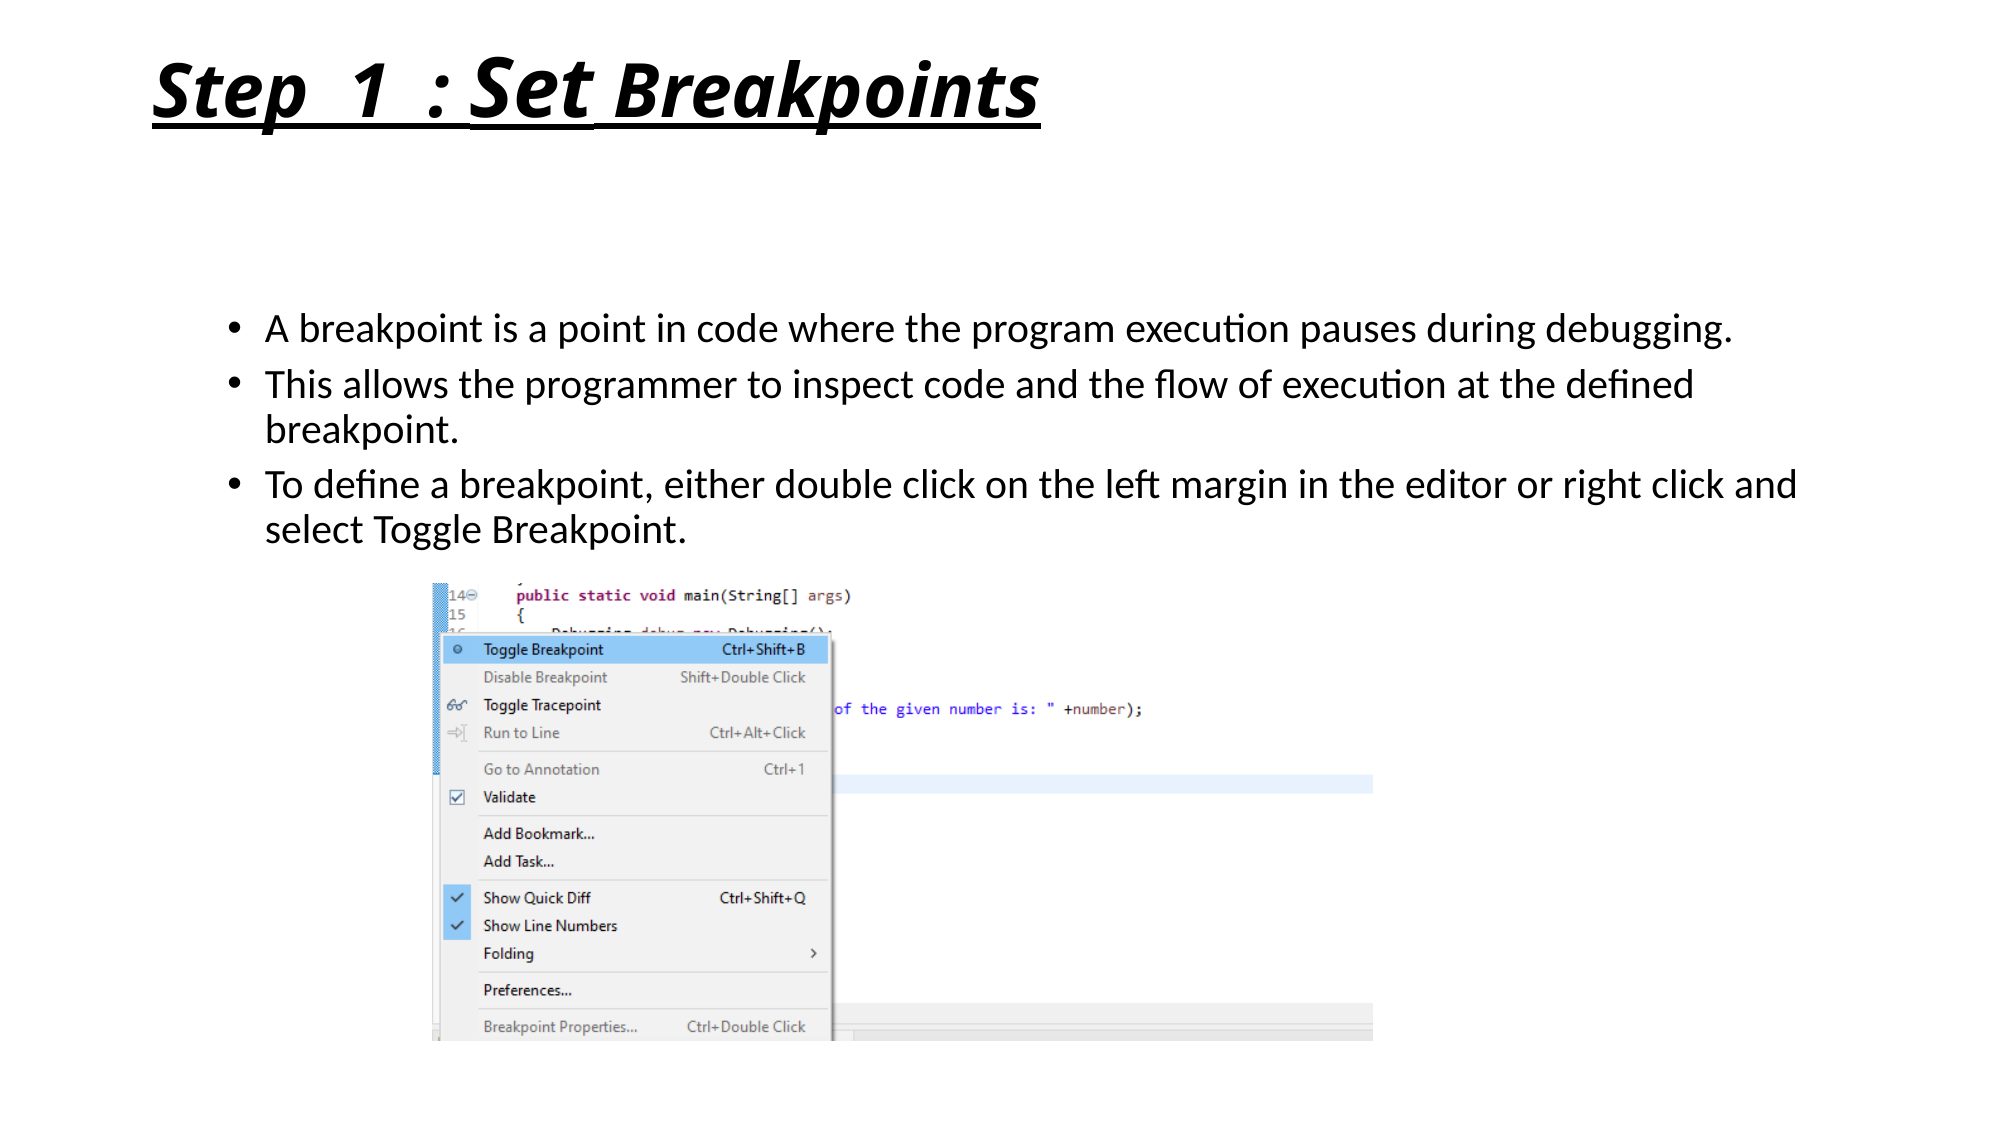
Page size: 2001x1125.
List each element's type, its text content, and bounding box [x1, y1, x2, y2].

title Step 1 : Set Breakpoints [137, 95, 1863, 177]
picture [432, 583, 1373, 1041]
list A breakpoint is a point in code where the program execution pauses during debugging. This allows the programmer to inspect code and the flow of execution at the defined breakpoint. To define a breakpoint, either double click on the left margin in the editor or right click and select Toggle Breakpoint. [137, 299, 1863, 1014]
